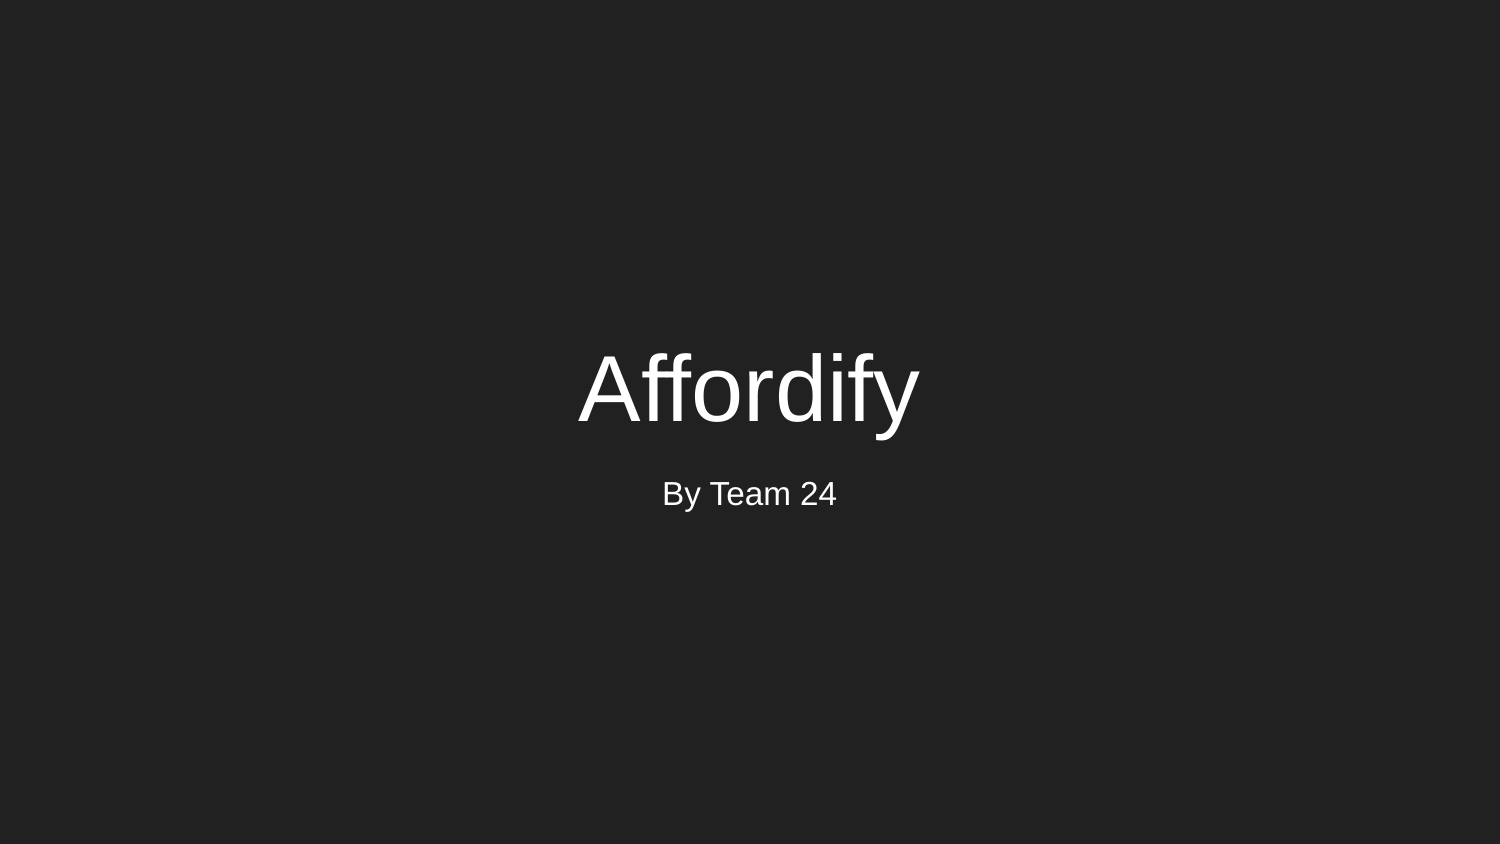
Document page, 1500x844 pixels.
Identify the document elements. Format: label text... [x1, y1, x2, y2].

text_box By Team 24 [618, 456, 882, 527]
text_box Affordify [463, 313, 1037, 456]
